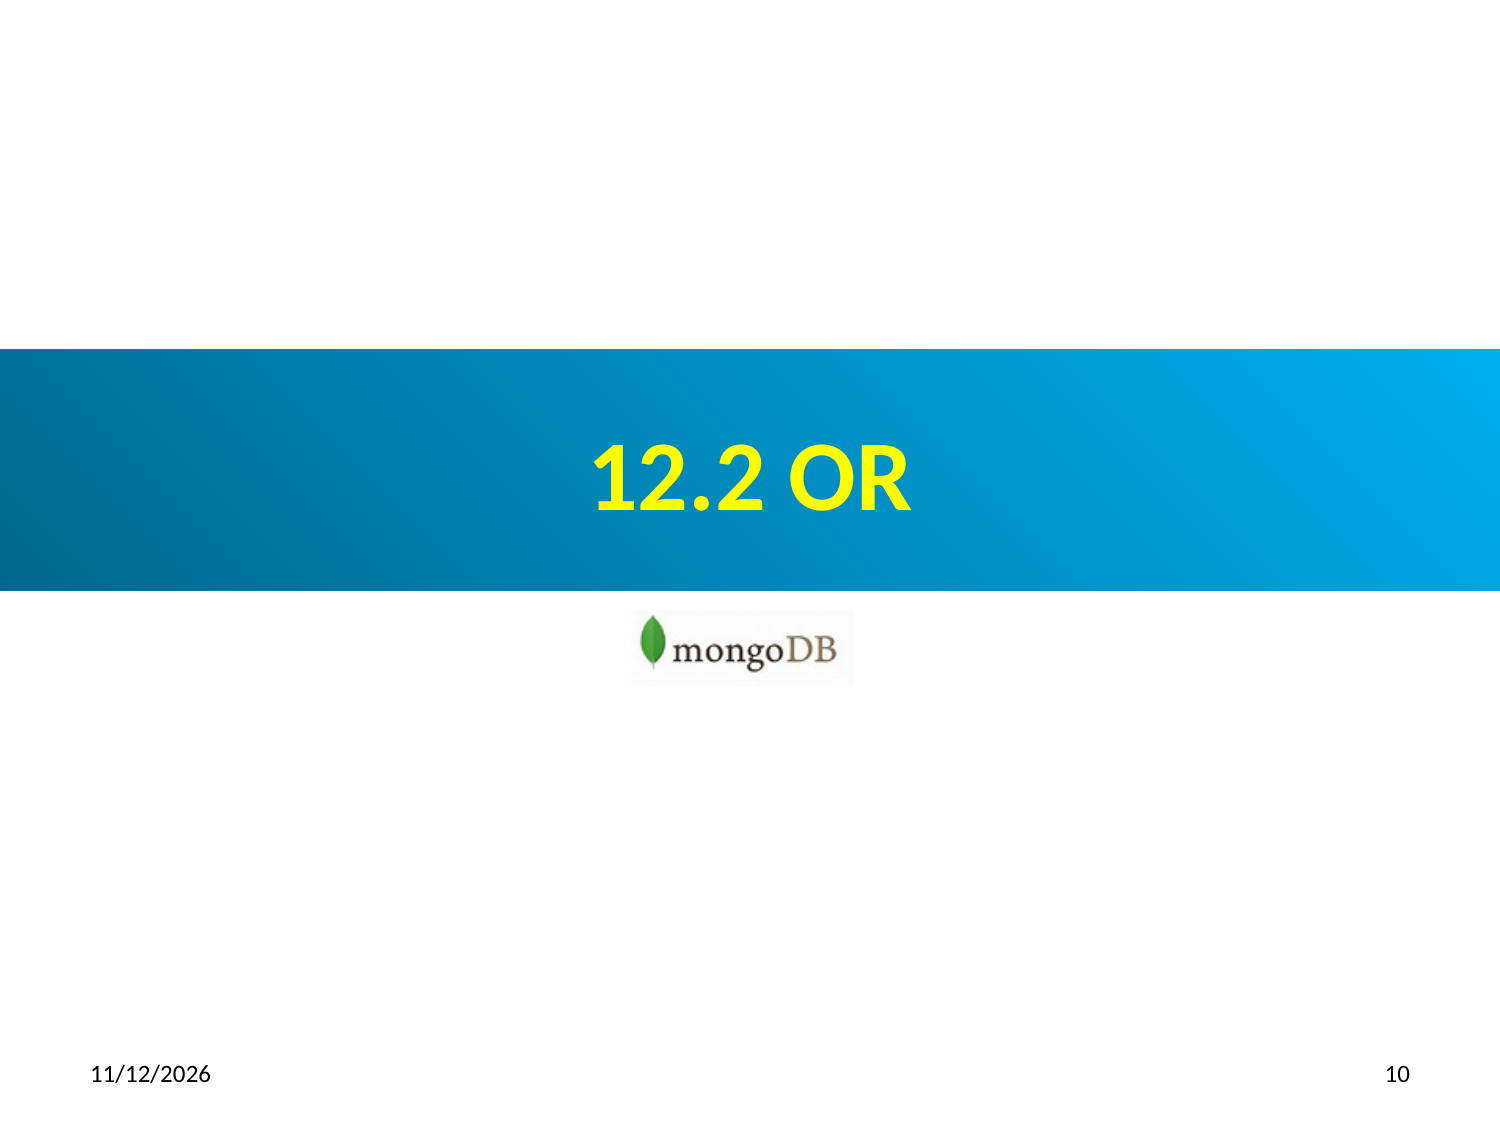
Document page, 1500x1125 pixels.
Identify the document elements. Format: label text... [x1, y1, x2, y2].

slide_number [75, 1042, 425, 1103]
title 12.2 OR [0, 349, 1500, 591]
picture [631, 609, 854, 687]
slide_number 10 [1074, 1042, 1425, 1103]
